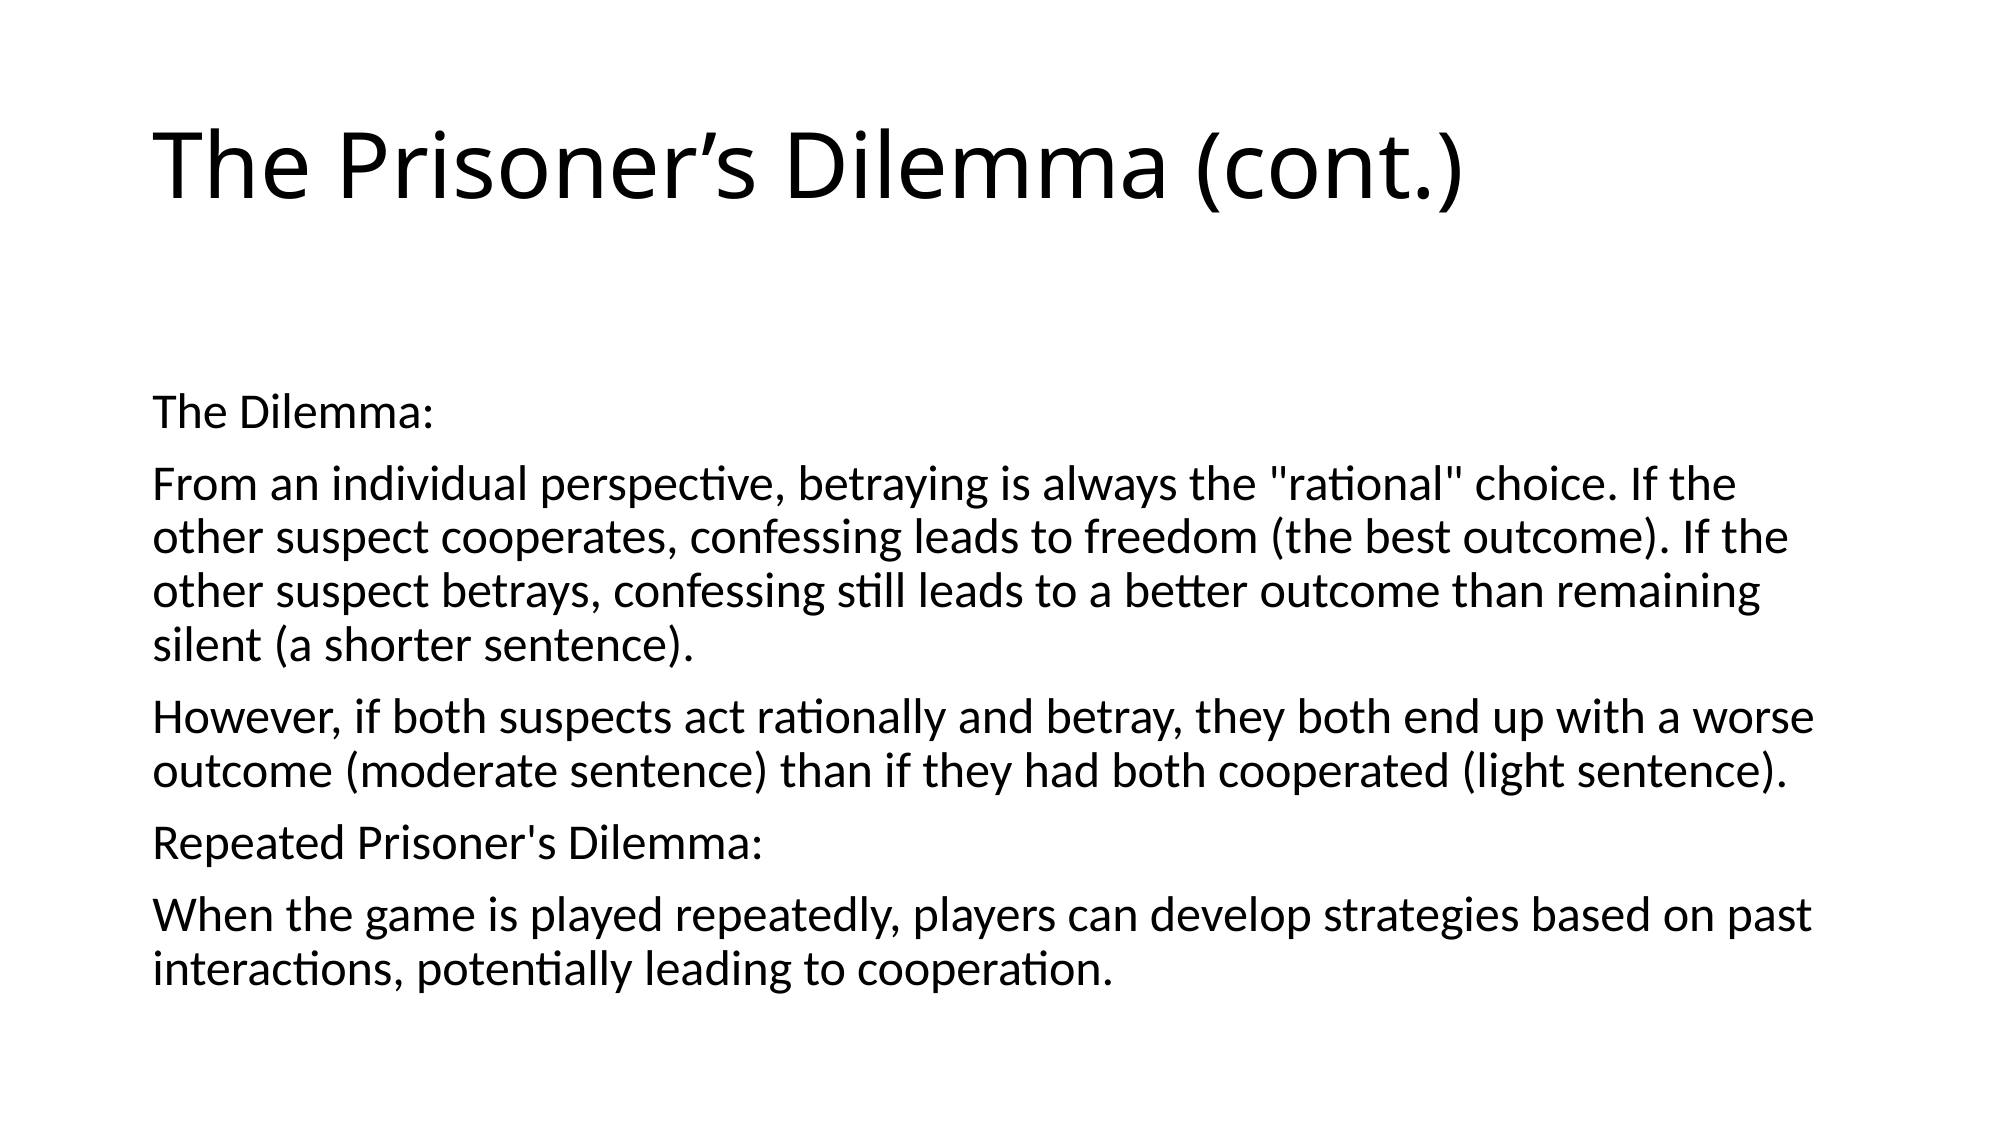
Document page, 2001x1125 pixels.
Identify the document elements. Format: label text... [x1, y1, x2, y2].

title The Prisoner’s Dilemma (cont.) [137, 59, 1863, 278]
list The Dilemma: From an individual perspective, betraying is always the "rational" choice. If the other suspect cooperates, confessing leads to freedom (the best outcome). If the other suspect betrays, confessing still leads to a better outcome than remaining silent (a shorter sentence). However, if both suspects act rationally and betray, they both end up with a worse outcome (moderate sentence) than if they had both cooperated (light sentence). Repeated Prisoner's Dilemma: When the game is played repeatedly, players can develop strategies based on past interactions, potentially leading to cooperation. [137, 299, 1863, 1014]
